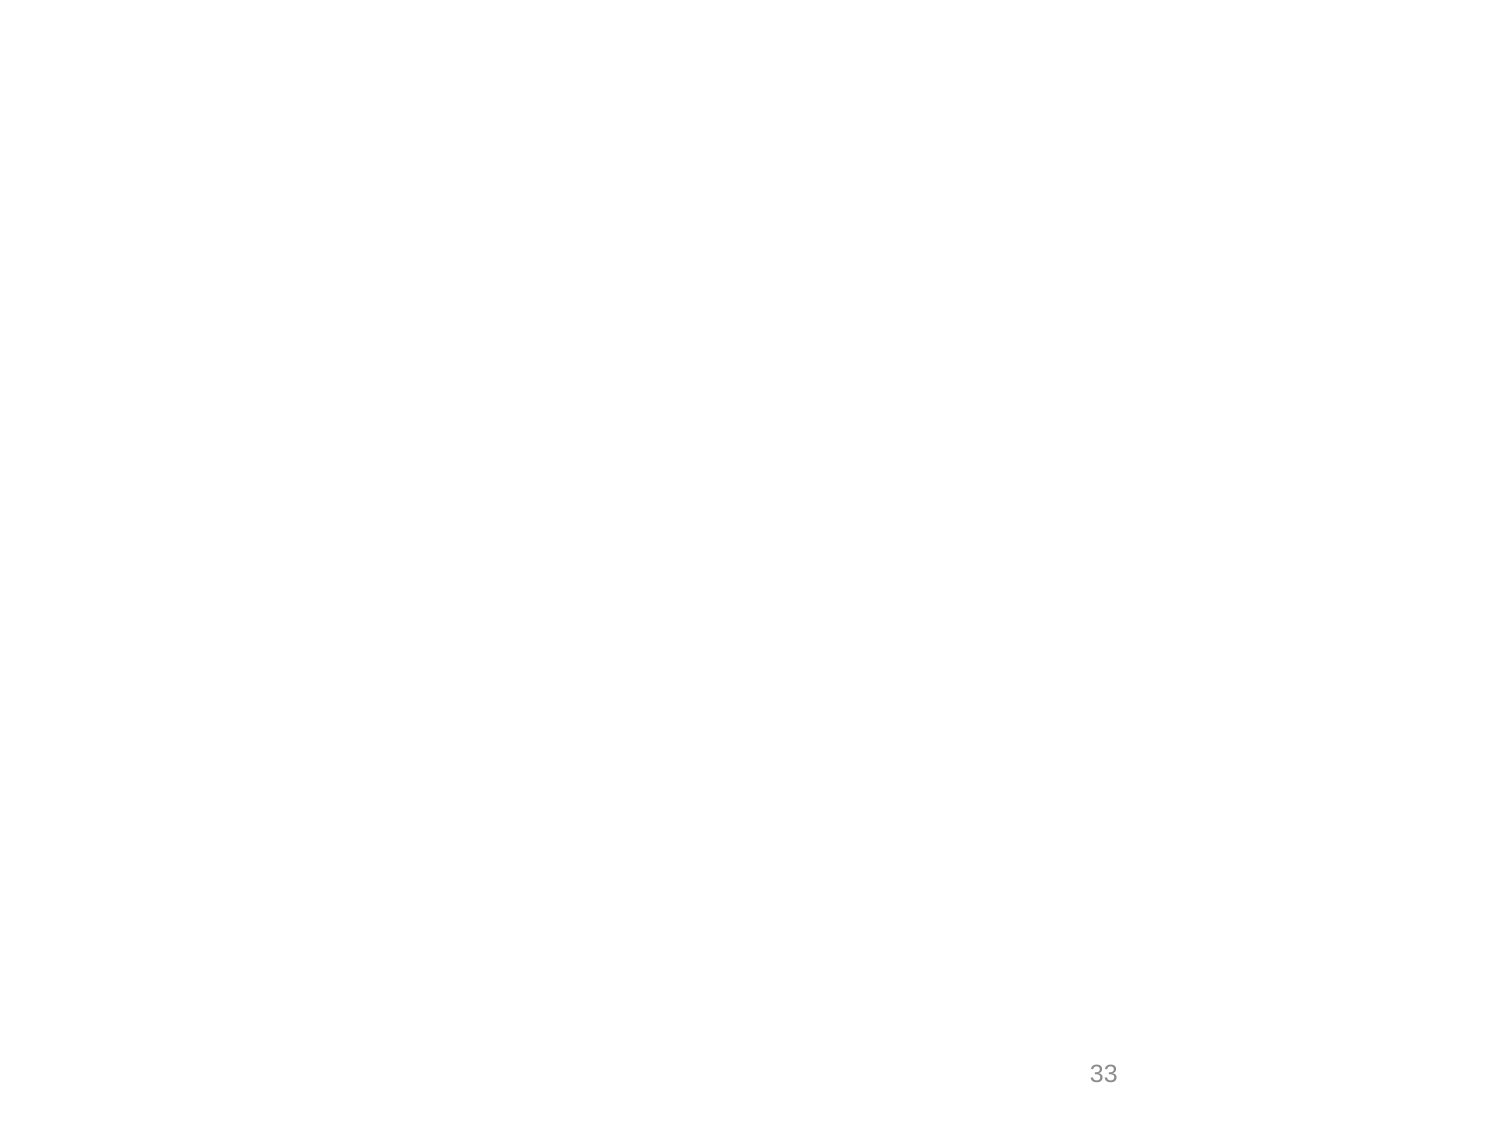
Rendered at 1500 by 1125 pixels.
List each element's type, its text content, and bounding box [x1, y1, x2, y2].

slide_number 33 [1074, 1042, 1425, 1103]
